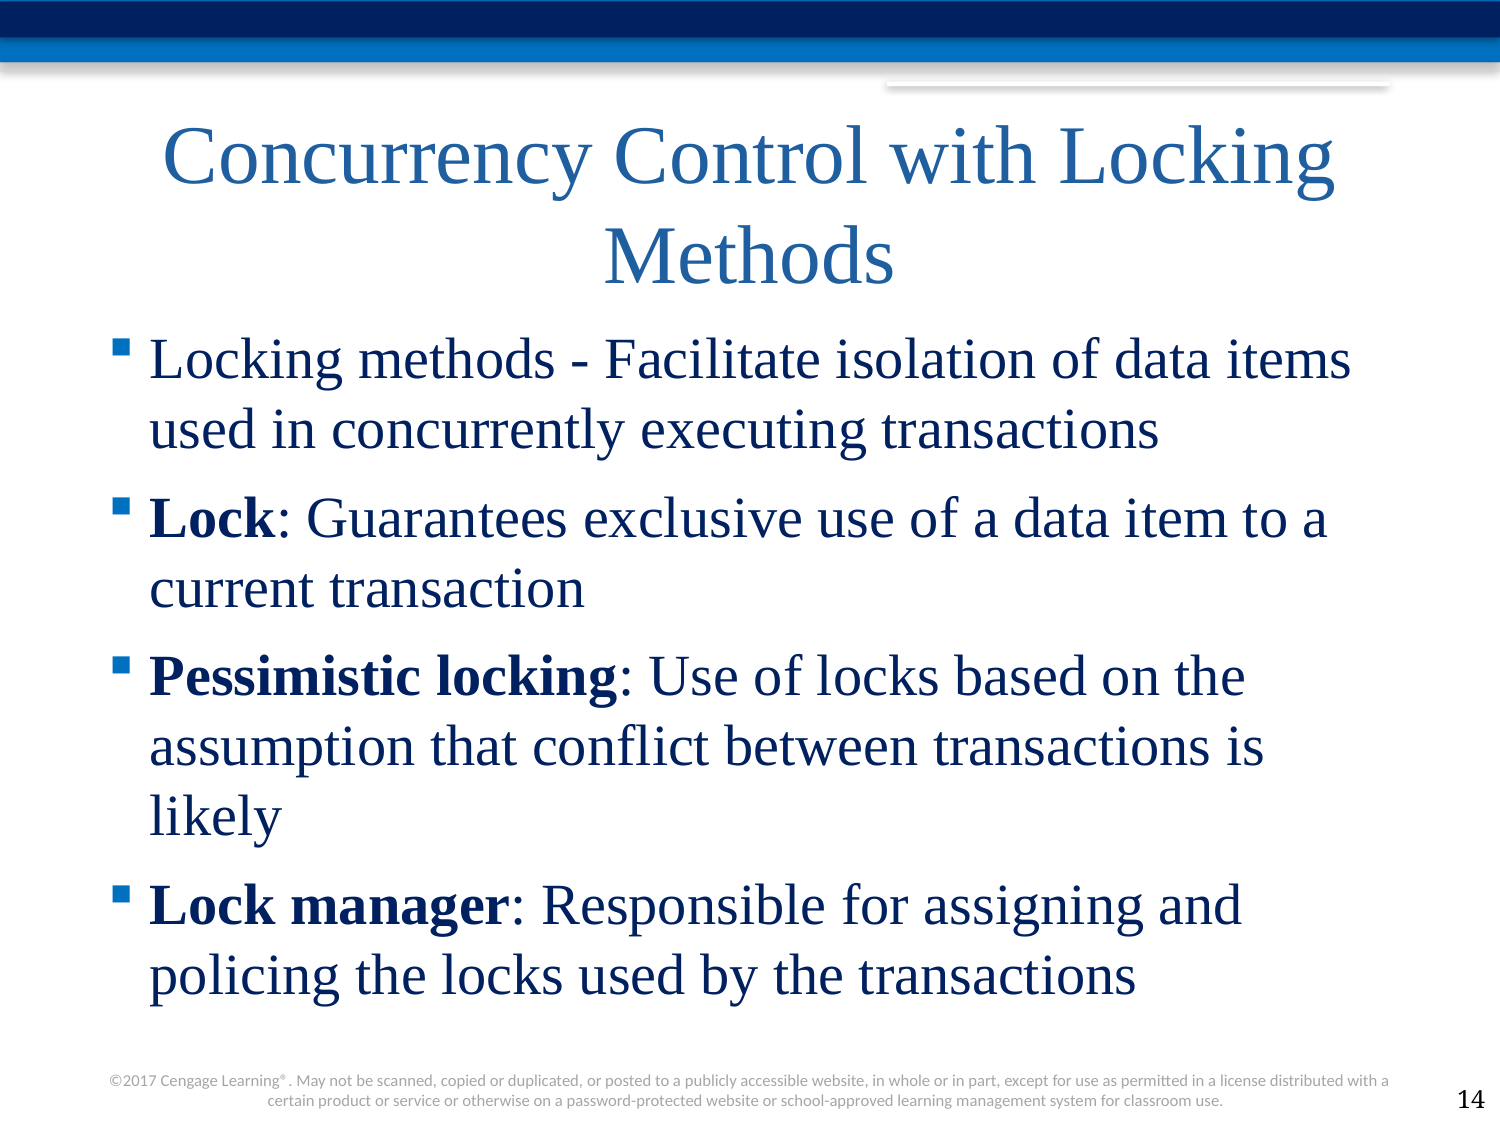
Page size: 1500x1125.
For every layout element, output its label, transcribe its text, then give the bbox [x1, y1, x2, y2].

list Locking methods - Facilitate isolation of data items used in concurrently executing transactions Lock: Guarantees exclusive use of a data item to a current transaction Pessimistic locking: Use of locks based on the assumption that conflict between transactions is likely Lock manager: Responsible for assigning and policing the locks used by the transactions [75, 312, 1425, 1038]
title Concurrency Control with Locking Methods [75, 112, 1425, 288]
slide_number 14 [1425, 1074, 1500, 1125]
